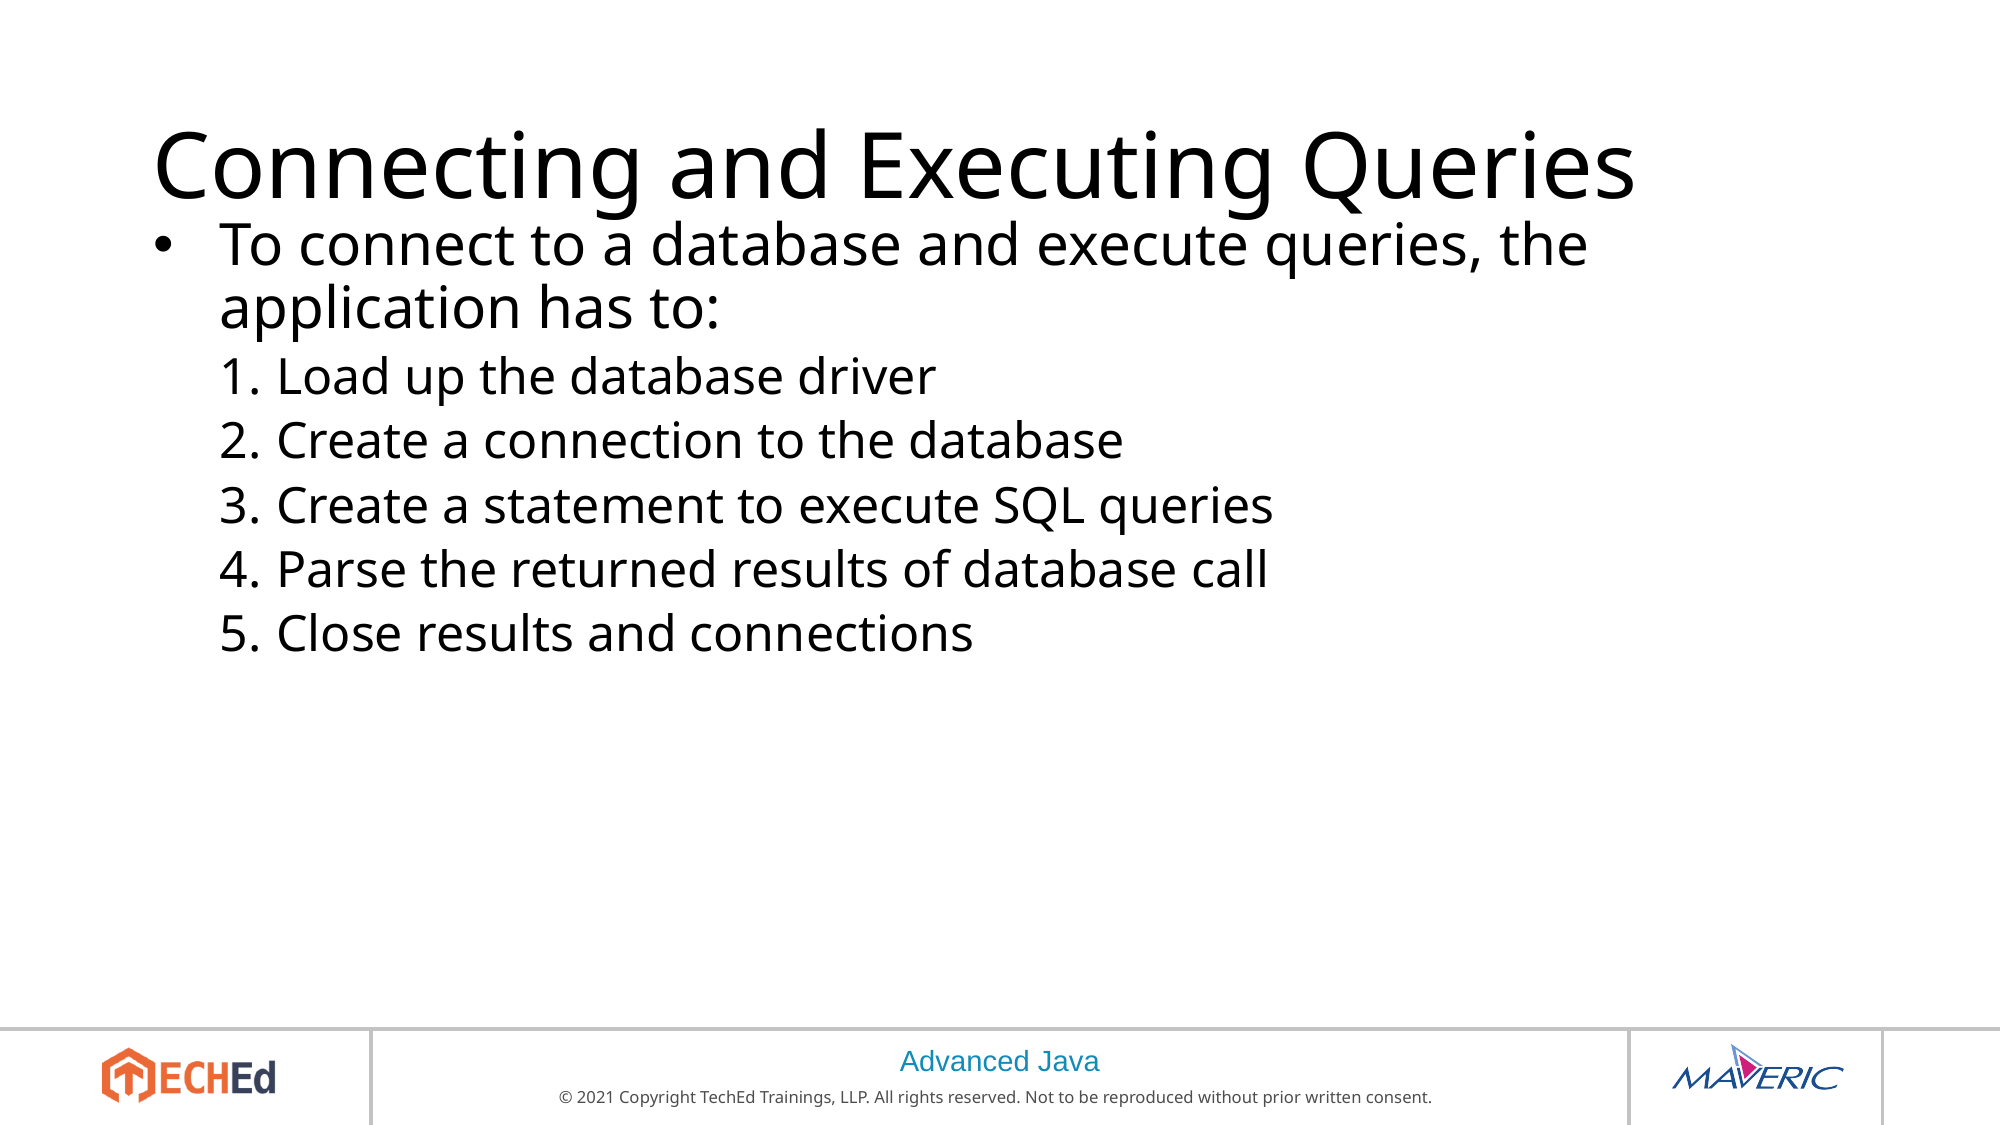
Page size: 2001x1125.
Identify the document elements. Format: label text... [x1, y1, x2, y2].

picture [102, 1047, 276, 1110]
picture [1662, 1018, 1852, 1125]
list To connect to a database and execute queries, the application has to: Load up the database driver Create a connection to the database Create a statement to execute SQL queries Parse the returned results of database call Close results and connections [130, 207, 1884, 1018]
title Connecting and Executing Queries [137, 59, 1863, 207]
